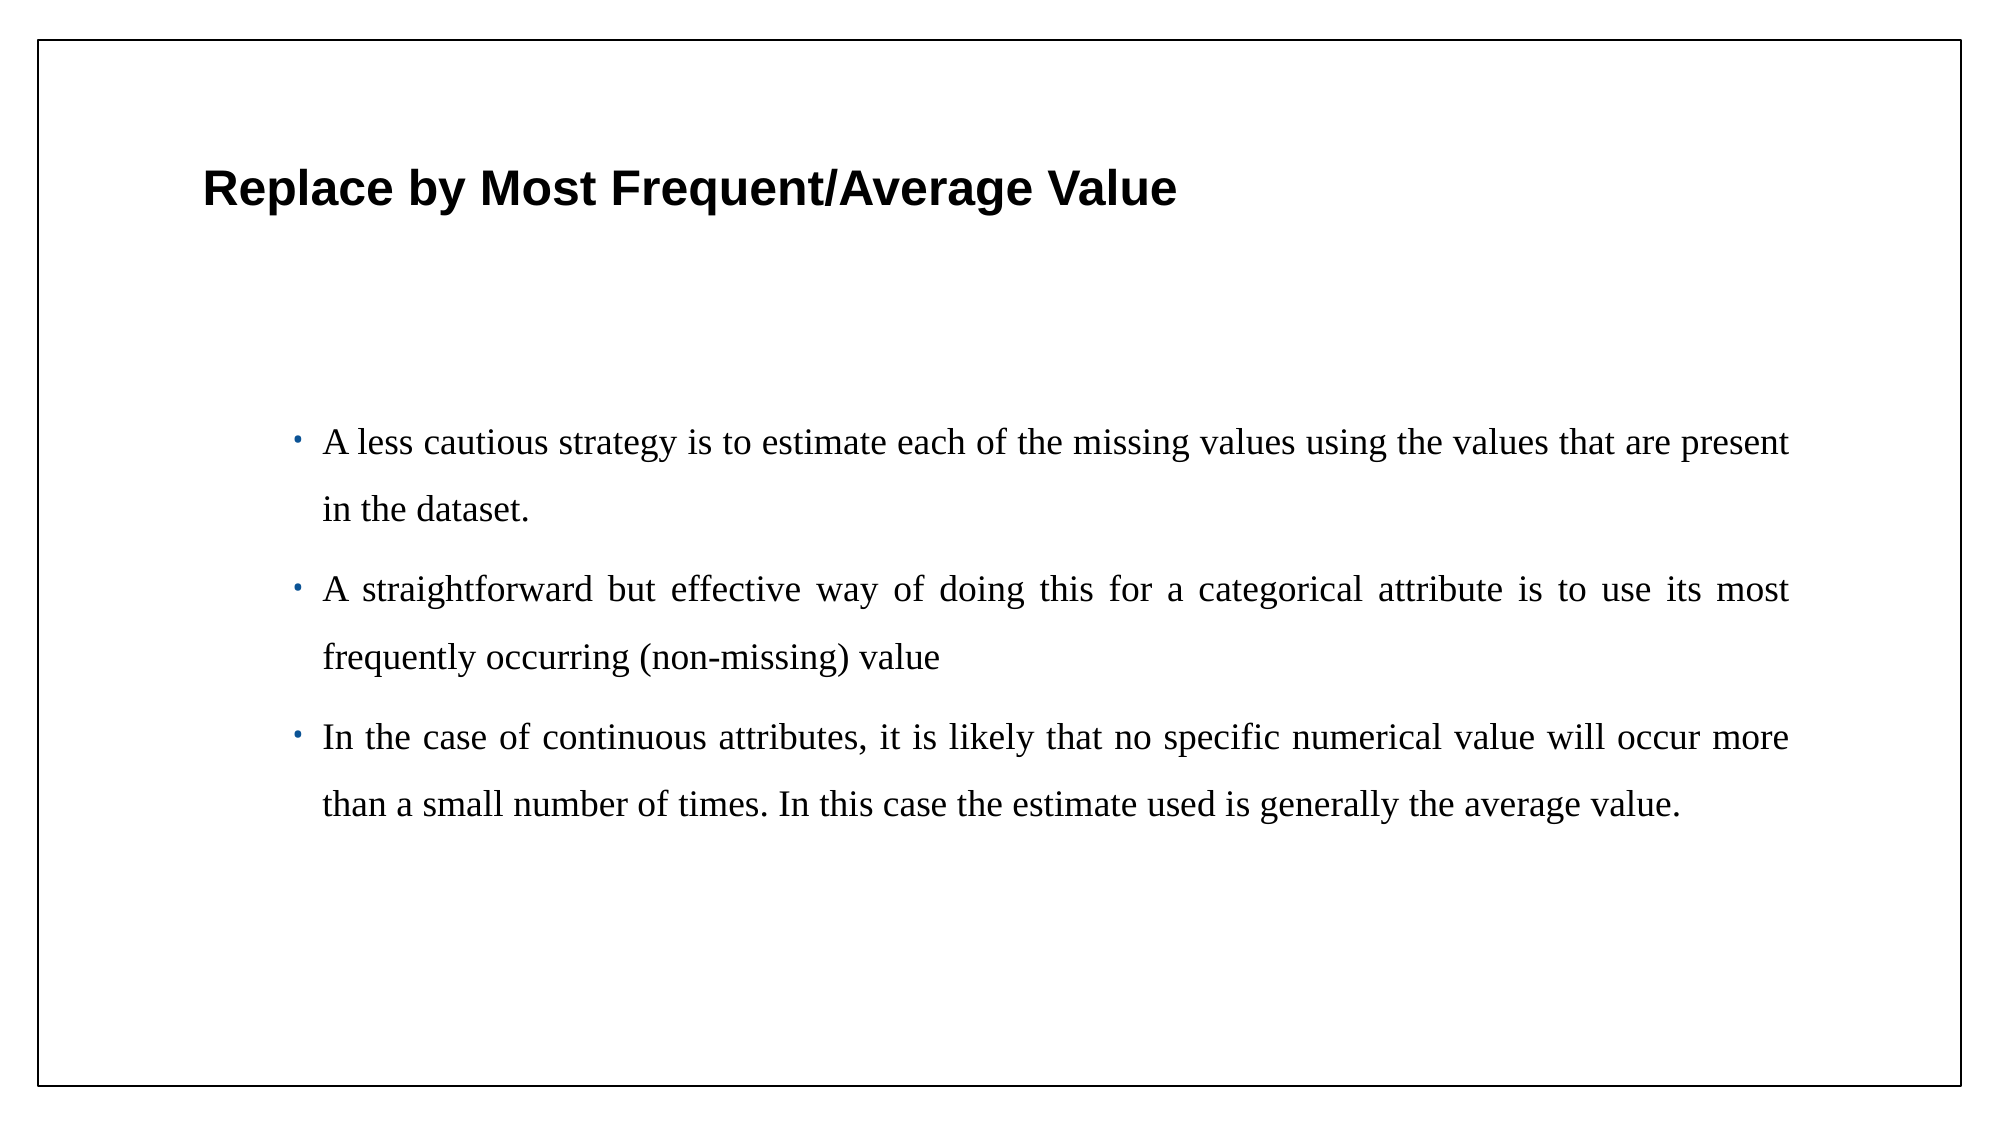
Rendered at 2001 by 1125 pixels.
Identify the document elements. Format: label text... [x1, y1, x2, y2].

title Replace by Most Frequent/Average Value [187, 125, 1808, 338]
list A less cautious strategy is to estimate each of the missing values using the values that are present in the dataset. A straightforward but effective way of doing this for a categorical attribute is to use its most frequently occurring (non-missing) value In the case of continuous attributes, it is likely that no specific numerical value will occur more than a small number of times. In this case the estimate used is generally the average value. [187, 337, 1807, 1000]
